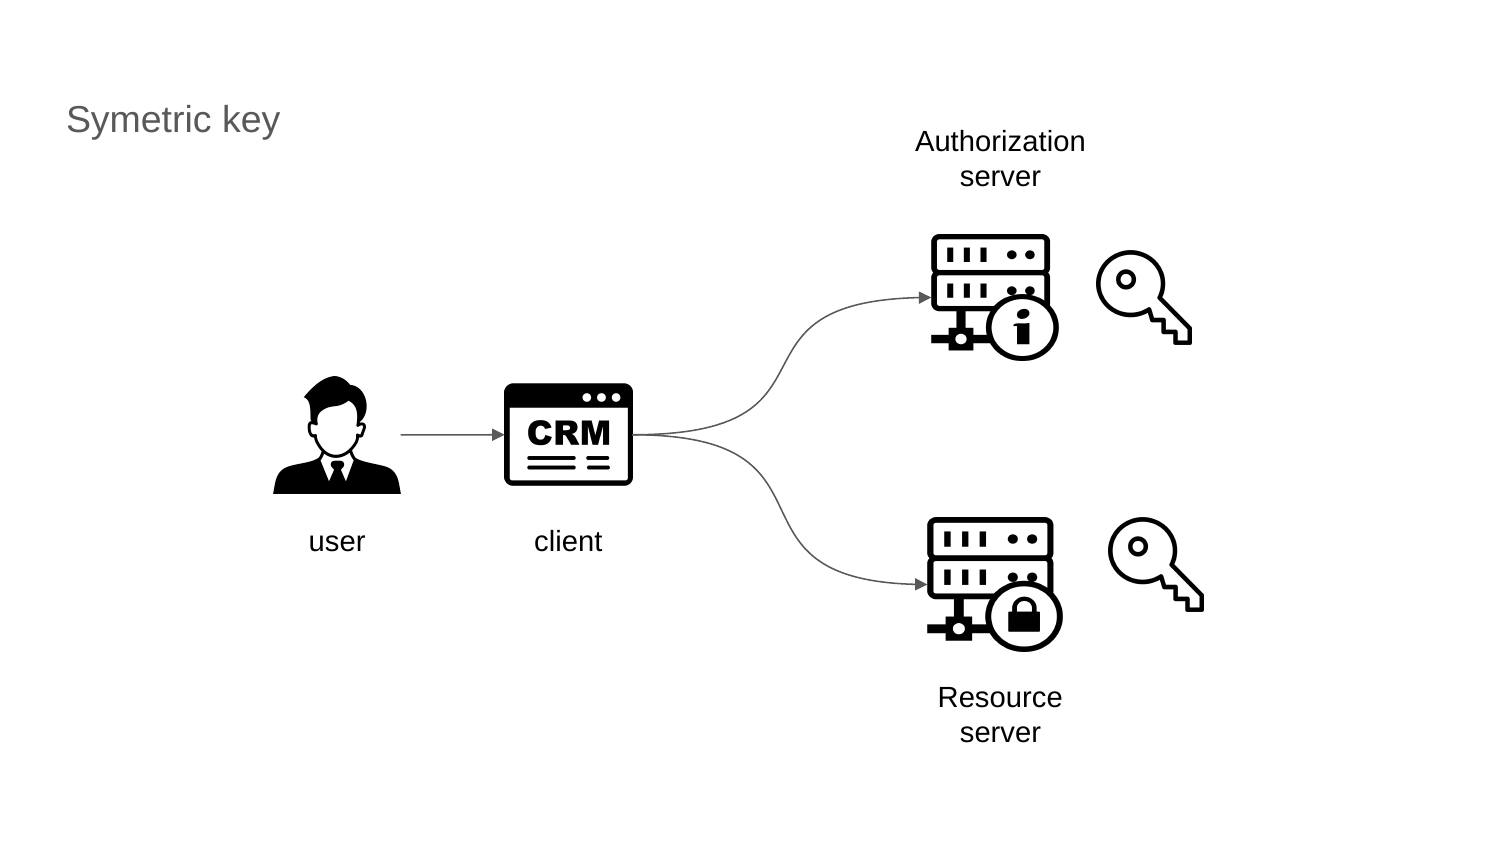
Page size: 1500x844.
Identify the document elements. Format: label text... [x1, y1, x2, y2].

text_box client [514, 506, 623, 572]
picture [1108, 517, 1204, 613]
picture [272, 375, 401, 494]
picture [1095, 250, 1192, 345]
text_box Resource server [892, 663, 1109, 764]
picture [504, 383, 631, 486]
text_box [631, 297, 932, 436]
text_box Authorization server [892, 107, 1109, 208]
text_box user [282, 506, 392, 572]
picture [927, 517, 1063, 652]
picture [931, 234, 1060, 361]
title Symetric key [51, 72, 1449, 167]
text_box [631, 434, 928, 585]
